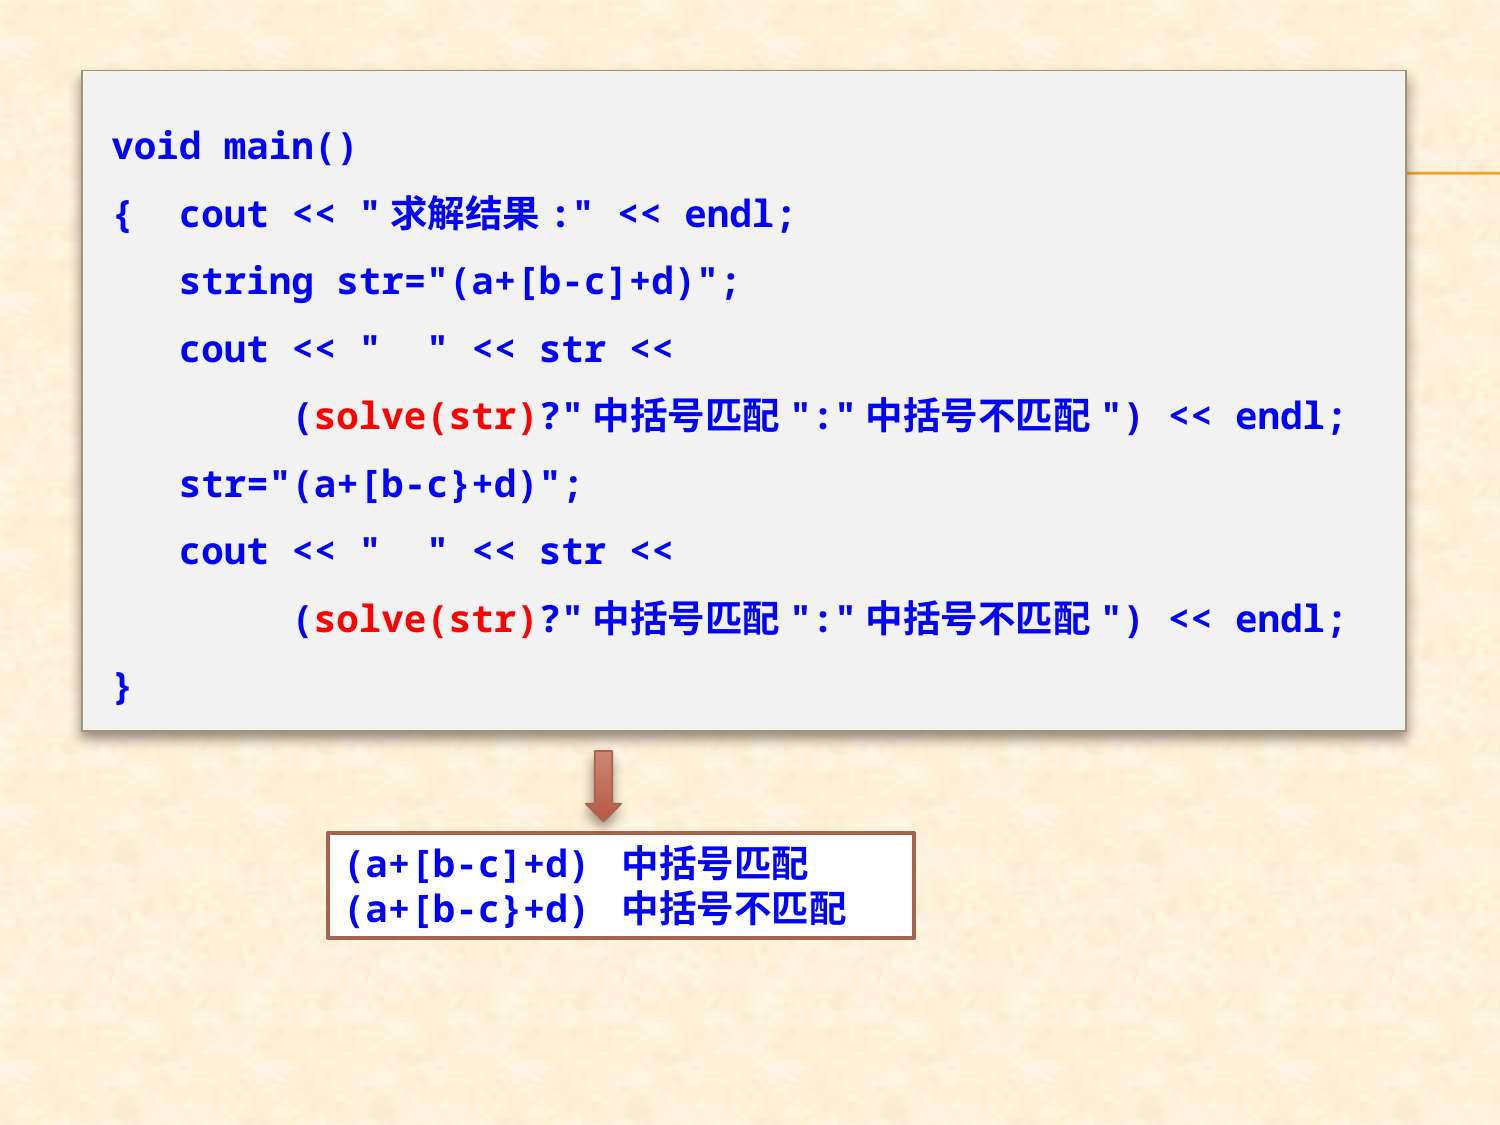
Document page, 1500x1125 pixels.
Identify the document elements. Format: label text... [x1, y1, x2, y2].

picture [0, 0, 1500, 1125]
text_box [585, 750, 622, 822]
text_box void main() { cout << "求解结果:" << endl; string str="(a+[b-c]+d)"; cout << " " << str << (solve(str)?"中括号匹配":"中括号不匹配") << endl; str="(a+[b-c}+d)"; cout << " " << str << (solve(str)?"中括号匹配":"中括号不匹配") << endl; } [81, 70, 1407, 732]
text_box (a+[b-c]+d) 中括号匹配 (a+[b-c}+d) 中括号不匹配 [326, 831, 916, 940]
